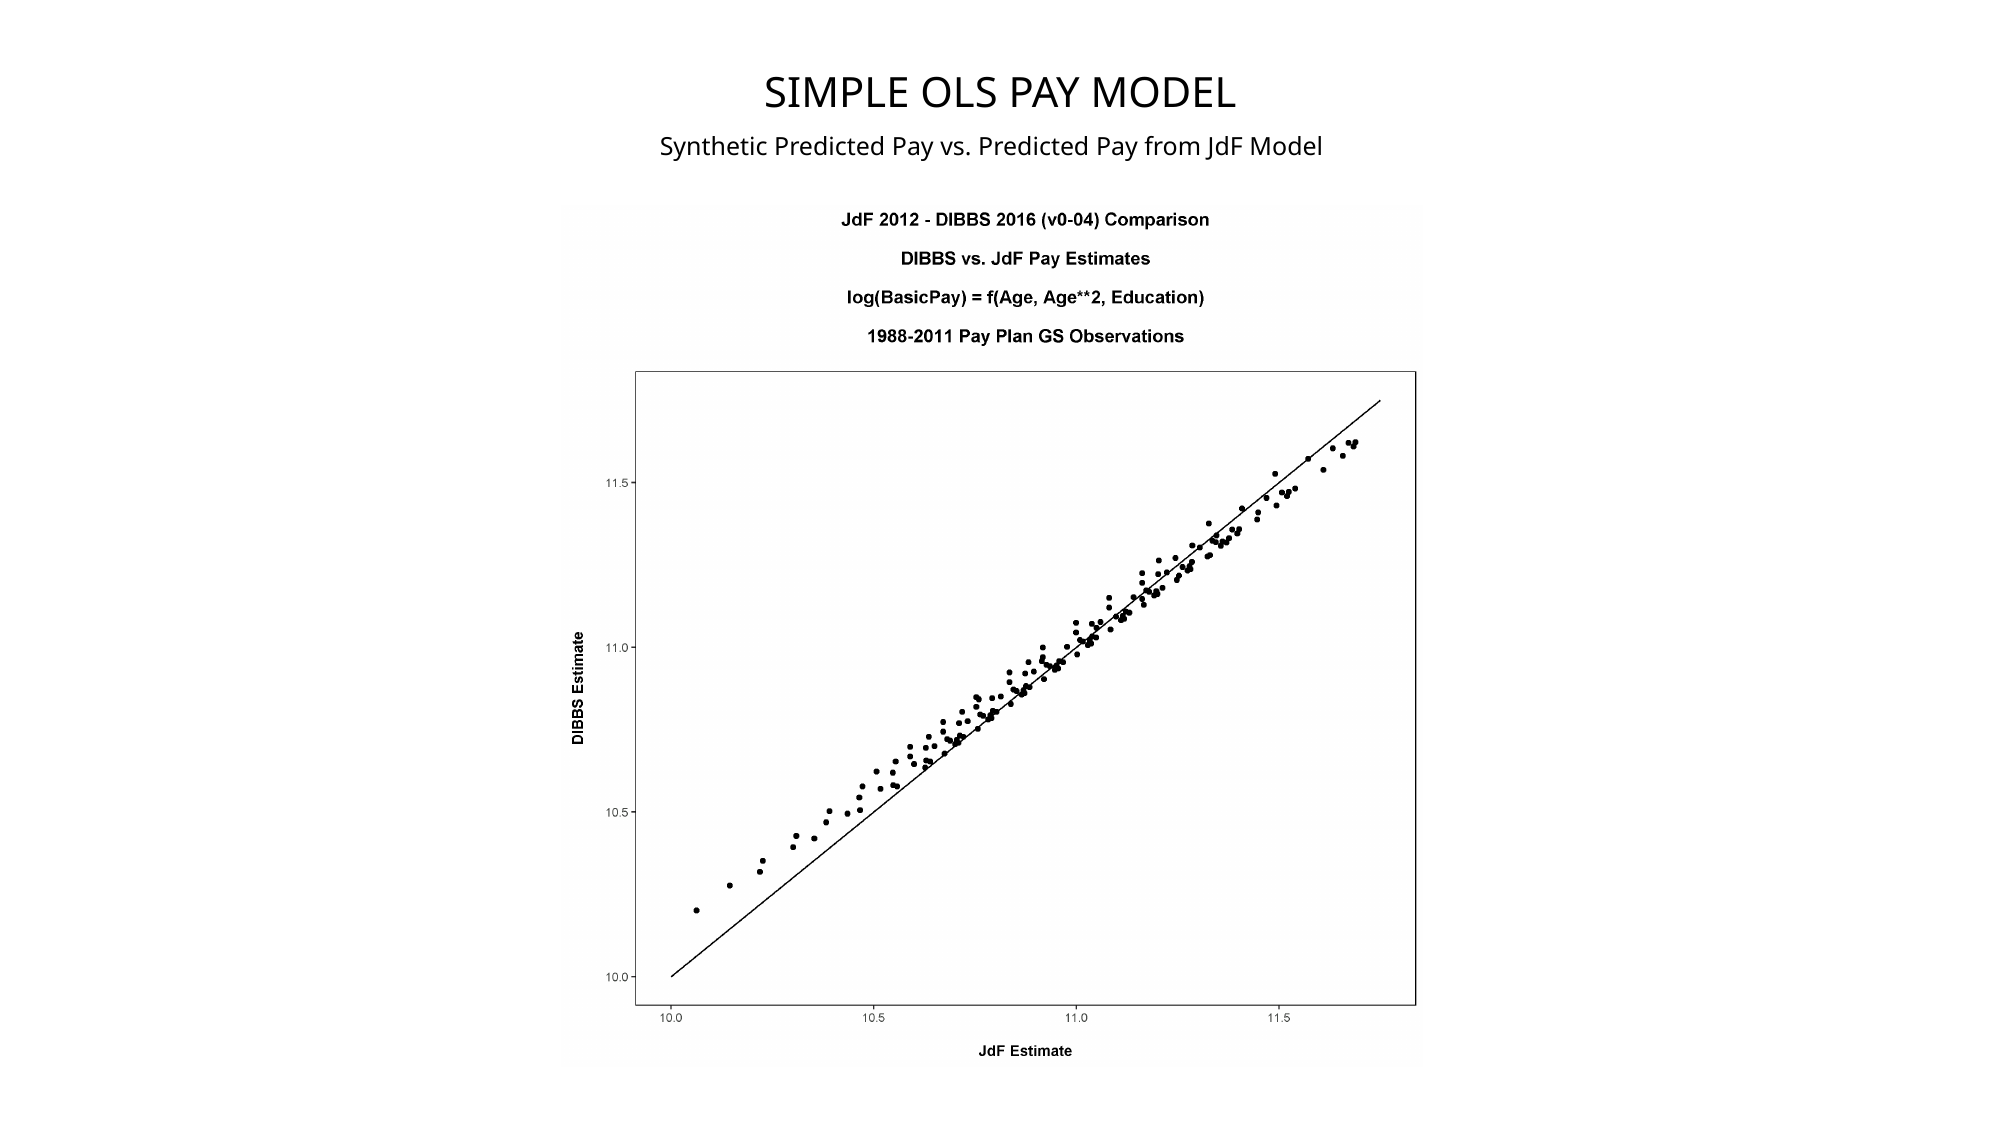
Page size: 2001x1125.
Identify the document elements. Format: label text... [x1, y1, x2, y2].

picture [560, 204, 1424, 1068]
title simple OLS pay model [65, 41, 1936, 123]
subtitle Synthetic Predicted Pay vs. Predicted Pay from JdF Model [400, 122, 1584, 181]
